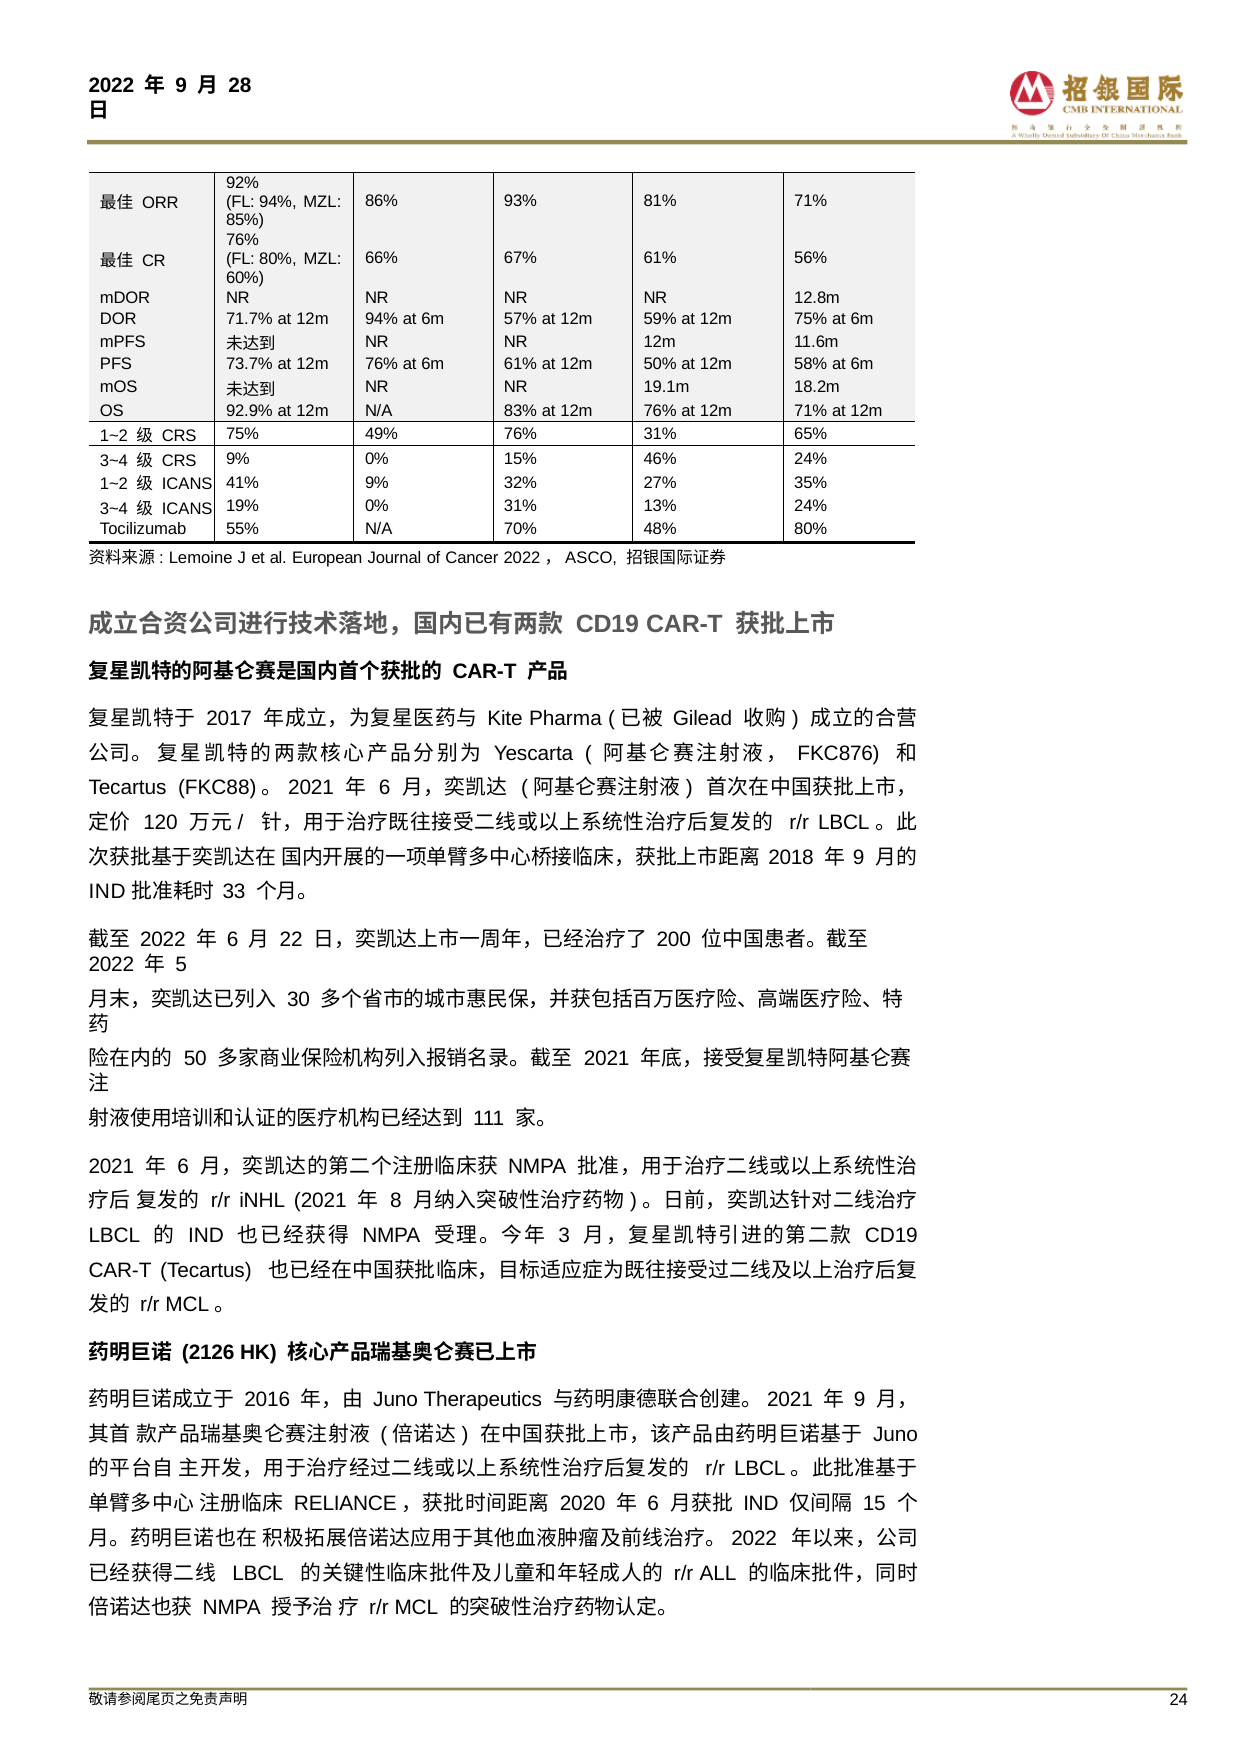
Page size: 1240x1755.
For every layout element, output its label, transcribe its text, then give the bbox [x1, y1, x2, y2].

table_cell 76% at 12m [633, 400, 783, 421]
table_cell N/A [354, 519, 493, 541]
table_header 81% [633, 173, 783, 231]
table_cell 35% [784, 470, 915, 494]
table_cell 76% [494, 422, 632, 445]
table_cell 57% at 12m [494, 310, 632, 330]
table_cell 18.2m [784, 376, 915, 400]
table_cell 94% at 6m [354, 310, 493, 330]
table_cell 9% [215, 446, 353, 470]
table_cell 49% [354, 422, 493, 445]
table_cell 27% [633, 470, 783, 494]
table_header 71% [784, 173, 915, 231]
table_cell NR [494, 289, 632, 310]
table_cell 3~4 级CRS [89, 446, 214, 470]
table_cell mOS [89, 376, 214, 400]
table_cell mPFS [89, 330, 214, 354]
table_cell 61% at 12m [494, 354, 632, 376]
table_cell 73.7% at 12m [215, 354, 353, 376]
table_cell mDOR [89, 289, 214, 310]
table_cell 41% [215, 470, 353, 494]
table_header 93% [494, 173, 632, 231]
table_cell NR [215, 289, 353, 310]
table_cell 71.7% at 12m [215, 310, 353, 330]
table_cell 48% [633, 519, 783, 541]
table_cell 0% [354, 446, 493, 470]
table_cell 76% at 6m [354, 354, 493, 376]
table_cell 92.9% at 12m [215, 400, 353, 421]
table_cell 12.8m [784, 289, 915, 310]
table_cell 19.1m [633, 376, 783, 400]
table_cell 31% [633, 422, 783, 445]
table_cell 3~4 级ICANS [89, 494, 214, 519]
table_cell 46% [633, 446, 783, 470]
table_cell NR [354, 289, 493, 310]
text_box [88, 1687, 1188, 1691]
table_cell 24% [784, 446, 915, 470]
table_cell Tocilizumab [89, 519, 214, 541]
table_cell 75% [215, 422, 353, 445]
table_cell 65% [784, 422, 915, 445]
table_cell NR [633, 289, 783, 310]
table_cell NR [354, 330, 493, 354]
table_cell 59% at 12m [633, 310, 783, 330]
table_cell 0% [354, 494, 493, 519]
table_cell 75% at 6m [784, 310, 915, 330]
table_cell 71% at 12m [784, 400, 915, 421]
table_cell 1~2 级ICANS [89, 470, 214, 494]
table_cell 83% at 12m [494, 400, 632, 421]
table_cell 66% [354, 231, 493, 289]
table_header 86% [354, 173, 493, 231]
table_cell 67% [494, 231, 632, 289]
table_header 最佳ORR [89, 173, 214, 231]
table_cell 76% (FL: 80%, MZL: 60%) [215, 231, 353, 289]
table_cell 9% [354, 470, 493, 494]
table_cell 未达到 [215, 330, 353, 354]
table_cell 未达到 [215, 376, 353, 400]
table_cell PFS [89, 354, 214, 376]
table_cell 32% [494, 470, 632, 494]
table_cell NR [494, 376, 632, 400]
table_cell 13% [633, 494, 783, 519]
table_cell 最佳CR [89, 231, 214, 289]
table_header 92% (FL: 94%, MZL: 85%) [215, 173, 353, 231]
table_cell OS [89, 400, 214, 421]
table_cell NR [354, 376, 493, 400]
table_cell 15% [494, 446, 632, 470]
table_cell 56% [784, 231, 915, 289]
table_cell NR [494, 330, 632, 354]
table_cell 31% [494, 494, 632, 519]
text_box 资料来源: Lemoine J et al. European Journal of Cancer 2022，ASCO, 招银国际证券 成立合资公司进行技术落地，国内已有两款 CD19 CAR-T 获批上市 复星凯特的阿基仑赛是国内首个获批的CAR-T 产品 复星凯特于 2017 年成立，为复星医药与Kite Pharma (已被Gilead 收购) 成立的合营公司。 复星凯特的两款核心产品分别为 Yescarta ( 阿基仑赛注射液， FKC876) 和 Tecartus (FKC88)。2021 年 6 月，奕凯达 (阿基仑赛注射液) 首次在中国获批上市，定价 120 万元/ 针，用于治疗既往接受二线或以上系统性治疗后复发的 r/r LBCL。此次获批基于奕凯达在 国内开展的一项单臂多中心桥接临床，获批上市距离2018 年9 月的IND批准耗时33 个月。 截至 2022 年 6 月 22 日，奕凯达上市一周年，已经治疗了 200 位中国患者。截至 2022 年 5 月末，奕凯达已列入 30 多个省市的城市惠民保，并获包括百万医疗险、高端医疗险、特药 险在内的 50 多家商业保险机构列入报销名录。截至 2021 年底，接受复星凯特阿基仑赛注 射液使用培训和认证的医疗机构已经达到 111 家。 2021 年 6 月，奕凯达的第二个注册临床获NMPA 批准，用于治疗二线或以上系统性治疗后 复发的 r/r iNHL (2021 年 8 月纳入突破性治疗药物)。日前，奕凯达针对二线治疗 LBCL 的 IND 也已经获得 NMPA 受理。今年 3 月，复星凯特引进的第二款 CD19 CAR-T (Tecartus) 也已经在中国获批临床，目标适应症为既往接受过二线及以上治疗后复发的 r/r MCL。 药明巨诺 (2126 HK) 核心产品瑞基奥仑赛已上市 药明巨诺成立于 2016 年，由 Juno Therapeutics 与药明康德联合创建。2021 年 9 月，其首 款产品瑞基奥仑赛注射液(倍诺达) 在中国获批上市，该产品由药明巨诺基于 Juno 的平台自 主开发，用于治疗经过二线或以上系统性治疗后复发的 r/r LBCL。此批准基于单臂多中心 注册临床RELIANCE，获批时间距离 2020 年 6 月获批IND 仅间隔 15 个月。药明巨诺也在 积极拓展倍诺达应用于其他血液肿瘤及前线治疗。2022 年以来，公司已经获得二线 LBCL 的关键性临床批件及儿童和年轻成人的r/r ALL 的临床批件，同时倍诺达也获NMPA 授予治 疗 r/r MCL 的突破性治疗药物认定。 [86, 544, 919, 1619]
table_cell 61% [633, 231, 783, 289]
table_cell 70% [494, 519, 632, 541]
table_cell 58% at 6m [784, 354, 915, 376]
table_cell 55% [215, 519, 353, 541]
table_cell DOR [89, 310, 214, 330]
table_cell 24% [784, 494, 915, 519]
table_cell 80% [784, 519, 915, 541]
footer 敬请参阅尾页之免责声明 [86, 1688, 251, 1755]
table_cell 1~2 级CRS [89, 422, 214, 445]
table_cell 12m [633, 330, 783, 354]
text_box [86, 70, 1188, 145]
slide_number 10 [1163, 1688, 1194, 1755]
table_cell 19% [215, 494, 353, 519]
table_cell N/A [354, 400, 493, 421]
table_cell 11.6m [784, 330, 915, 354]
table_cell 50% at 12m [633, 354, 783, 376]
